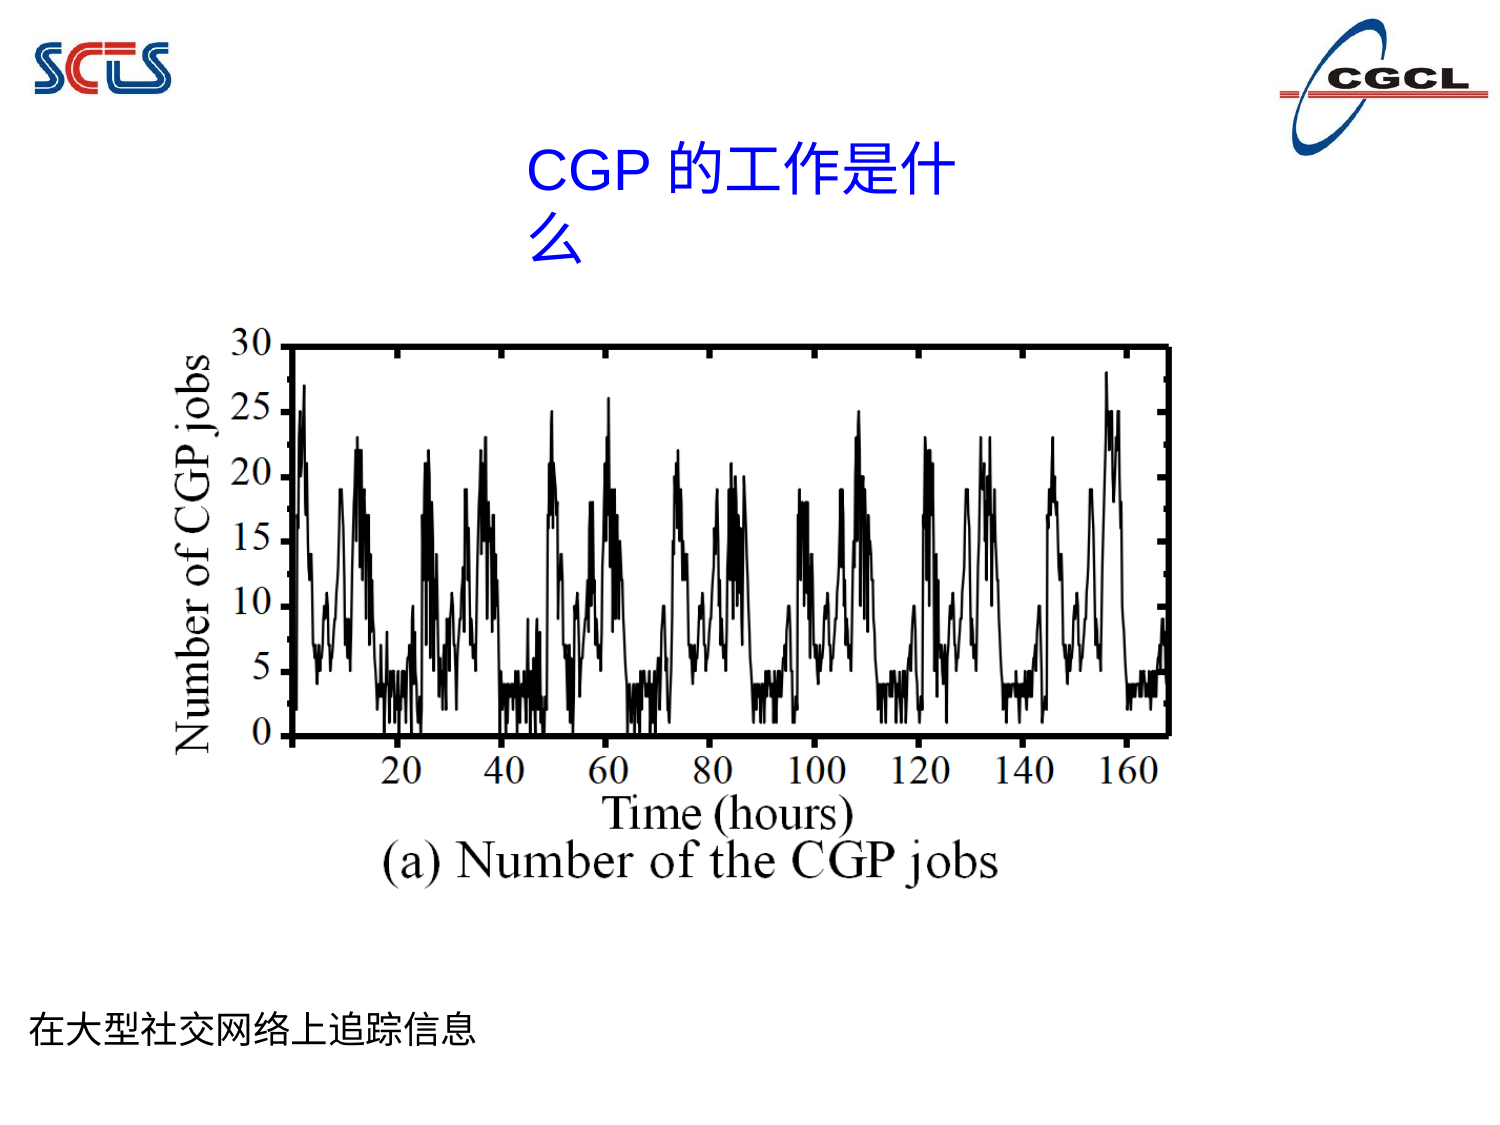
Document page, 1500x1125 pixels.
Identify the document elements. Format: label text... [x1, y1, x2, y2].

text_box [1273, 9, 1497, 163]
picture [141, 310, 1215, 893]
text_box 在大型社交网络上追踪信息 [26, 1004, 861, 1051]
text_box [30, 35, 177, 97]
title CGP的工作是什么 [524, 129, 1015, 309]
